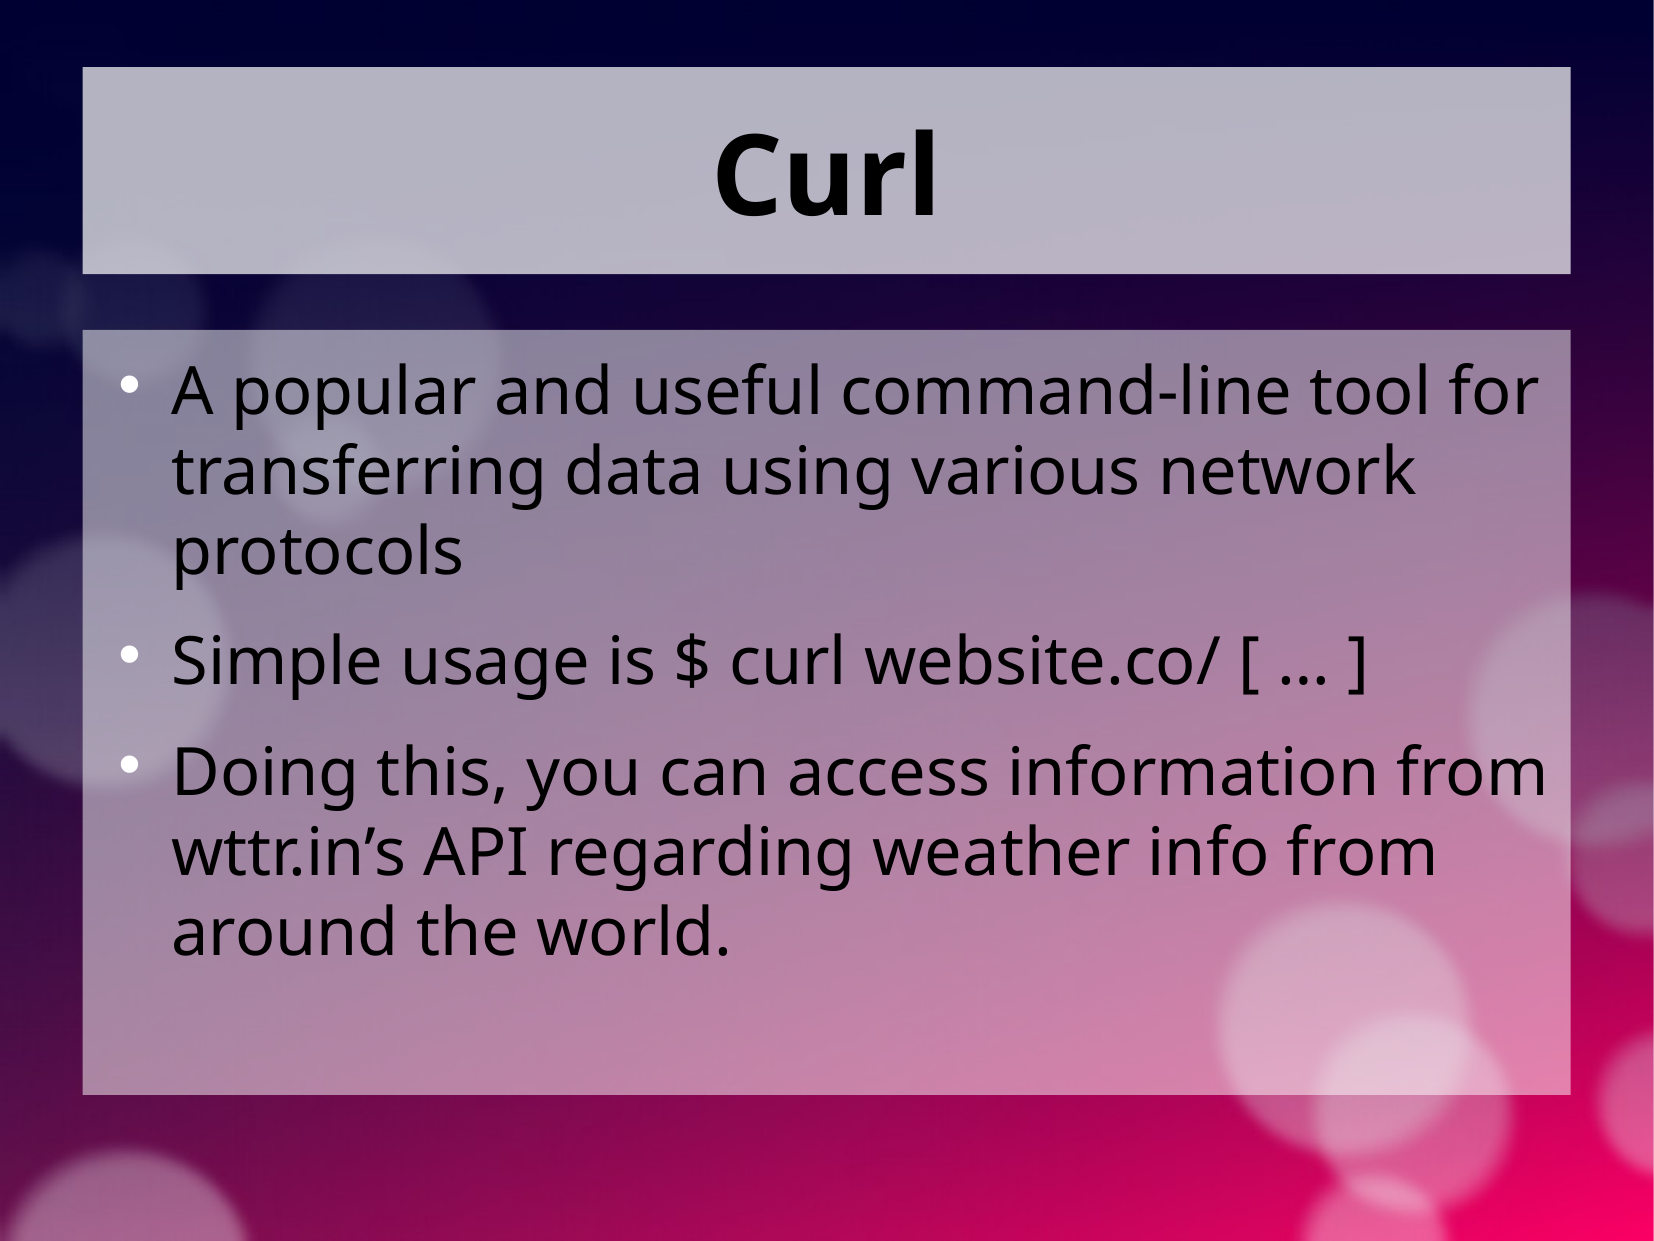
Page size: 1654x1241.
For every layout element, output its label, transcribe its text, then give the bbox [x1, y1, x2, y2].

picture [0, 0, 1654, 1241]
text_box A popular and useful command-line tool for transferring data using various network protocols Simple usage is $ curl website.co/ [ … ] Doing this, you can access information from wttr.in’s API regarding weather info from around the world. [82, 329, 1571, 1095]
text_box Curl [82, 67, 1571, 275]
